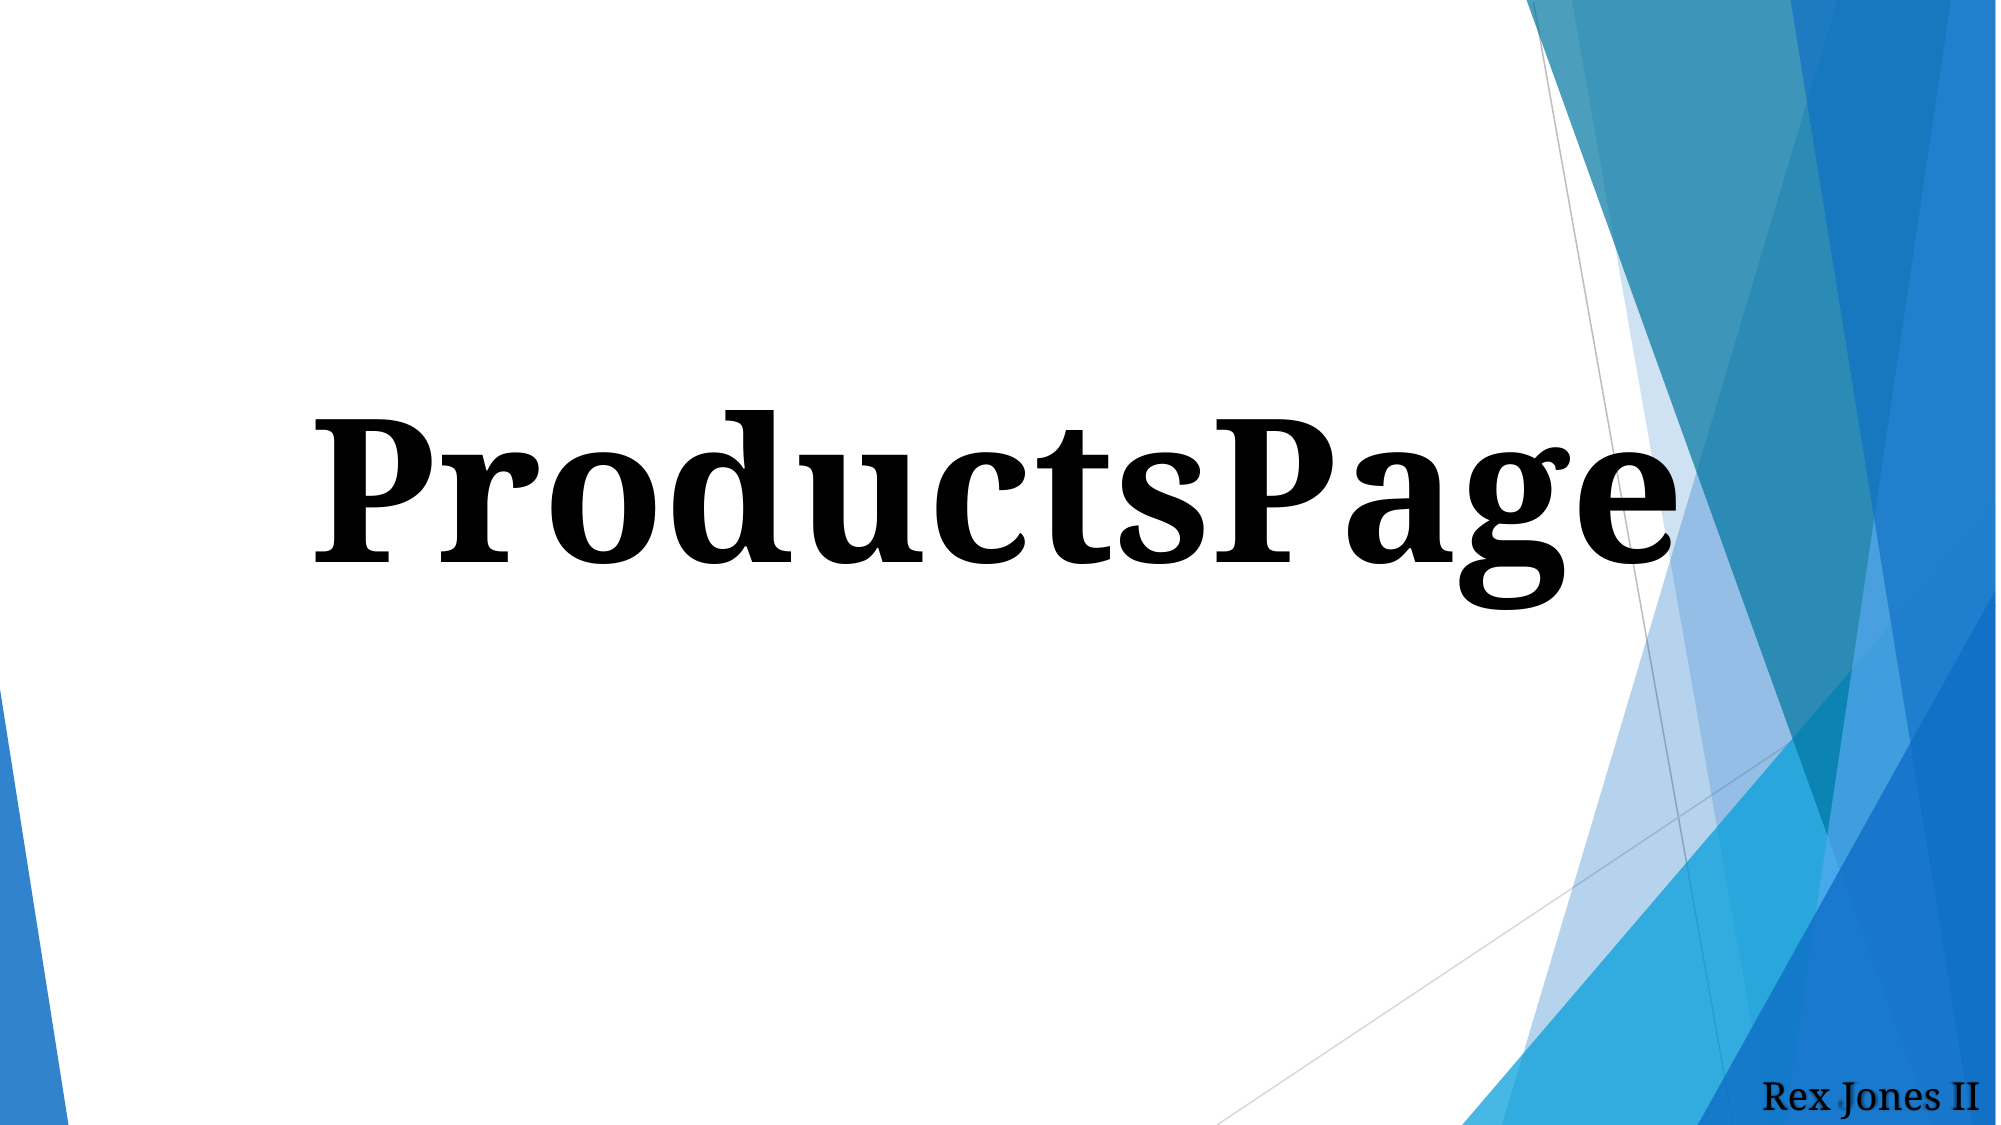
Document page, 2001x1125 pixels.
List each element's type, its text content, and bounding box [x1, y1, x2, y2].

footer Rex Jones II [1759, 1072, 1983, 1125]
picture [1734, 1054, 2000, 1125]
title ProductsPage [308, 360, 1731, 604]
